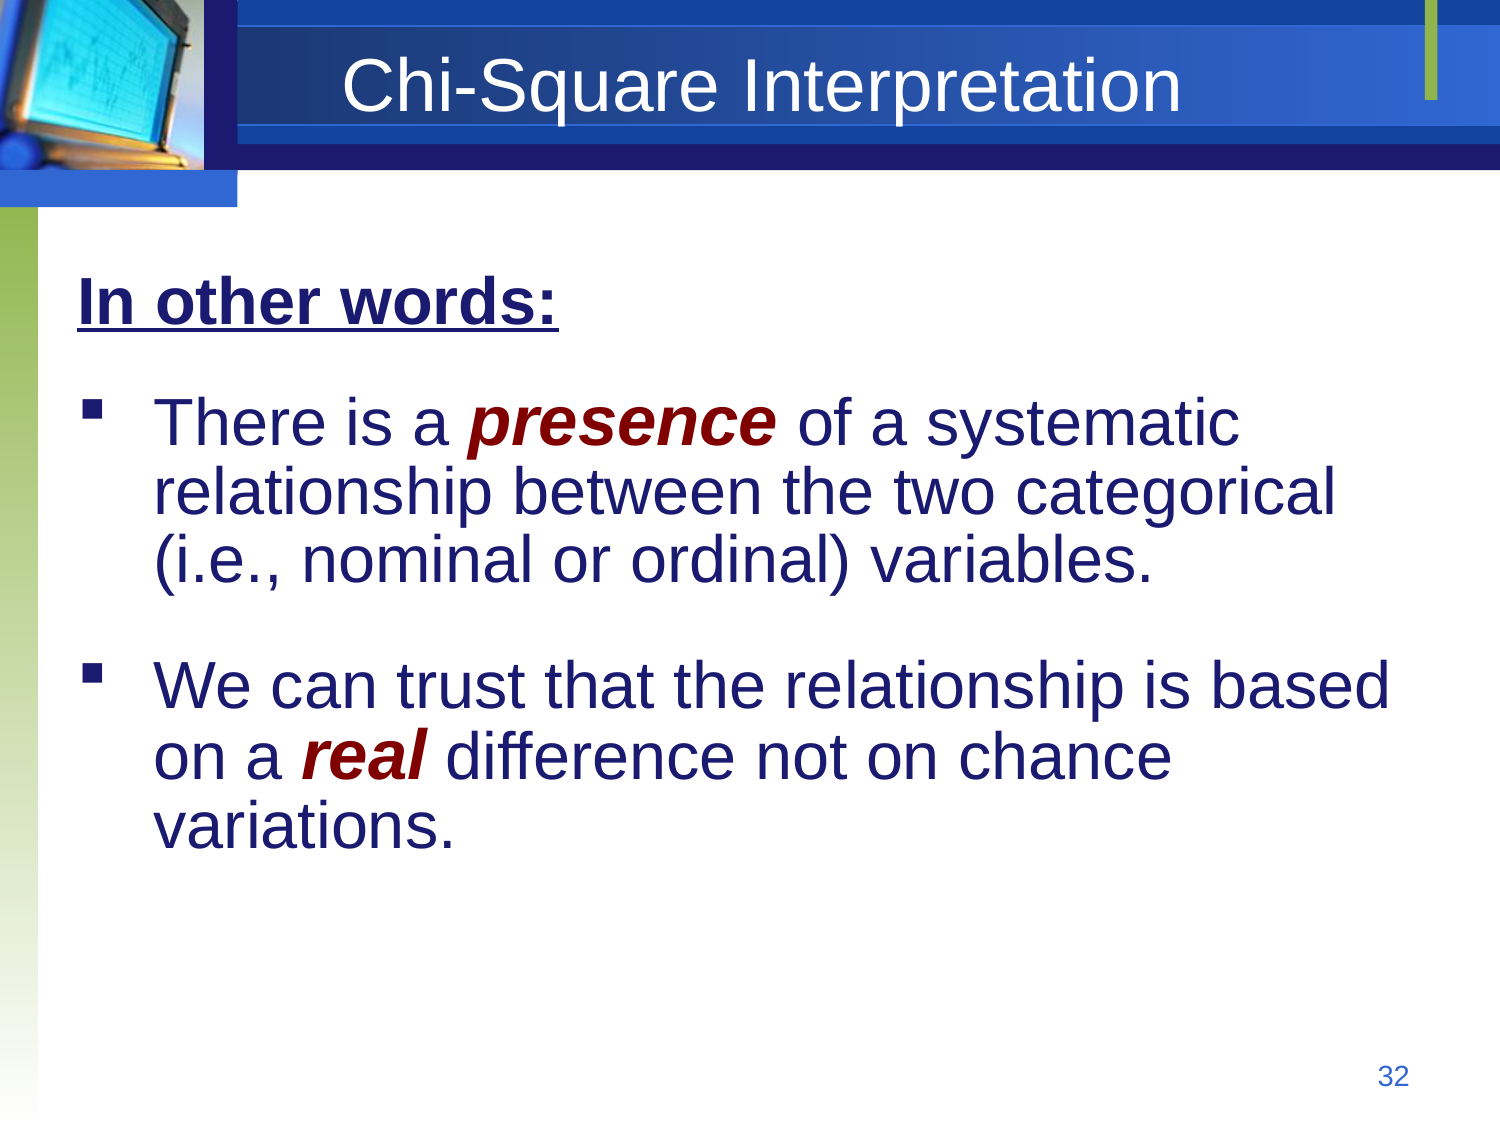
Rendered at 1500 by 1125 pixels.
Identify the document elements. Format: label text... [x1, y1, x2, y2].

picture [0, 0, 204, 169]
list In other words: There is a presence of a systematic relationship between the two categorical (i.e., nominal or ordinal) variables. We can trust that the relationship is based on a real difference not on chance variations. [62, 262, 1500, 976]
title Chi-Square Interpretation [87, 0, 1438, 163]
slide_number 32 [1074, 1049, 1426, 1125]
